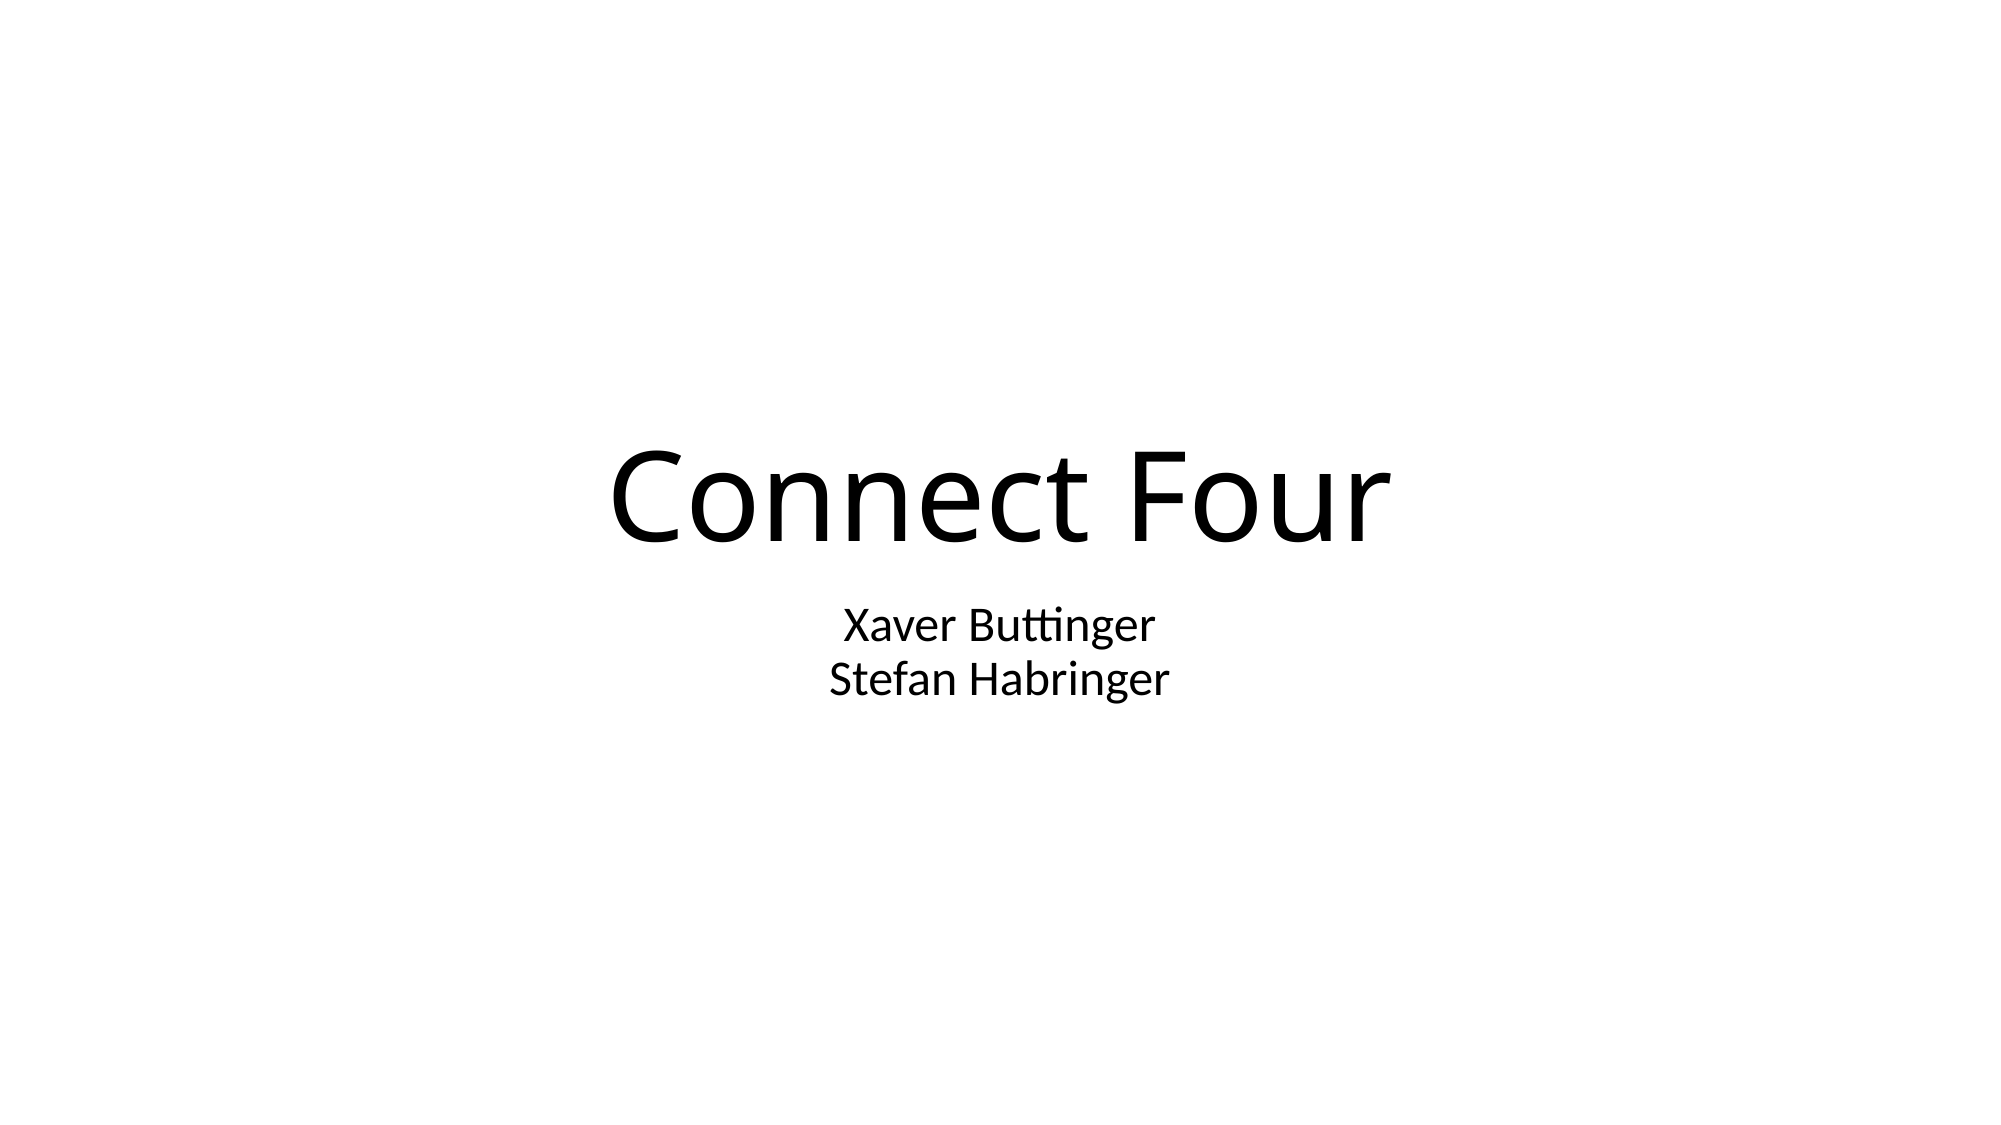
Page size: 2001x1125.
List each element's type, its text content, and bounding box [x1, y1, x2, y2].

title Connect Four [249, 184, 1750, 576]
subtitle Xaver Buttinger Stefan Habringer [249, 590, 1750, 863]
